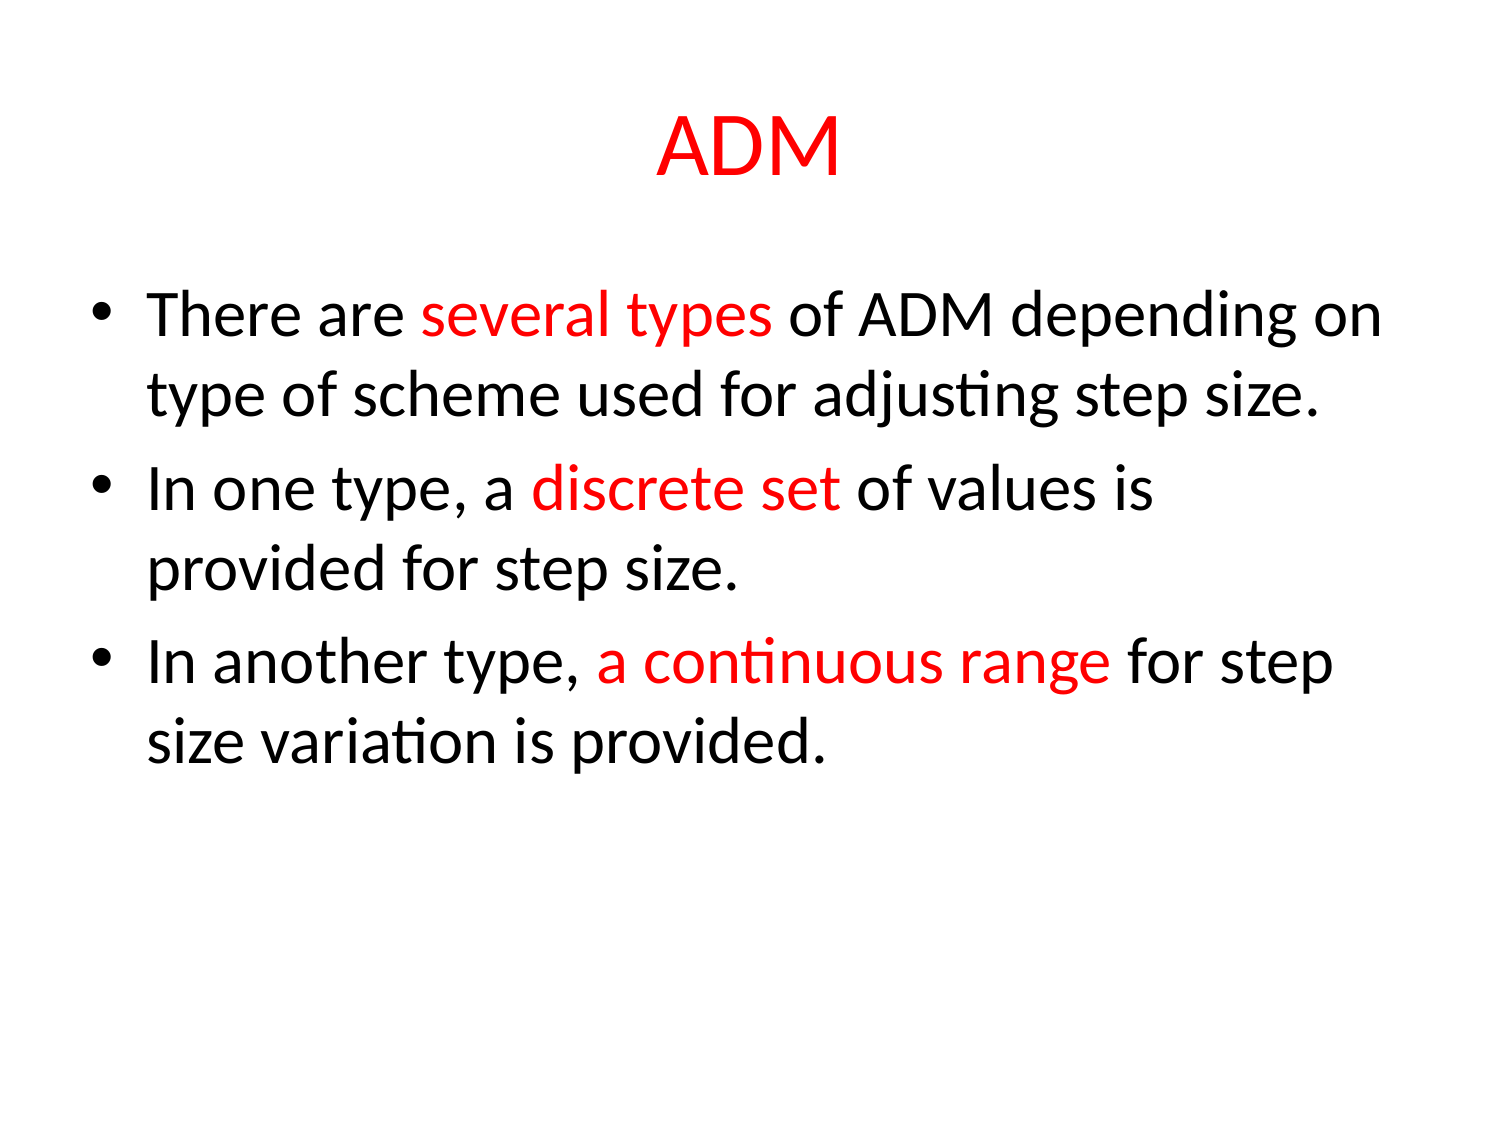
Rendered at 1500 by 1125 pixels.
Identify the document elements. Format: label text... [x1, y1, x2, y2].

list There are several types of ADM depending on type of scheme used for adjusting step size. In one type, a discrete set of values is provided for step size. In another type, a continuous range for step size variation is provided. [75, 262, 1425, 1005]
title ADM [75, 45, 1425, 233]
